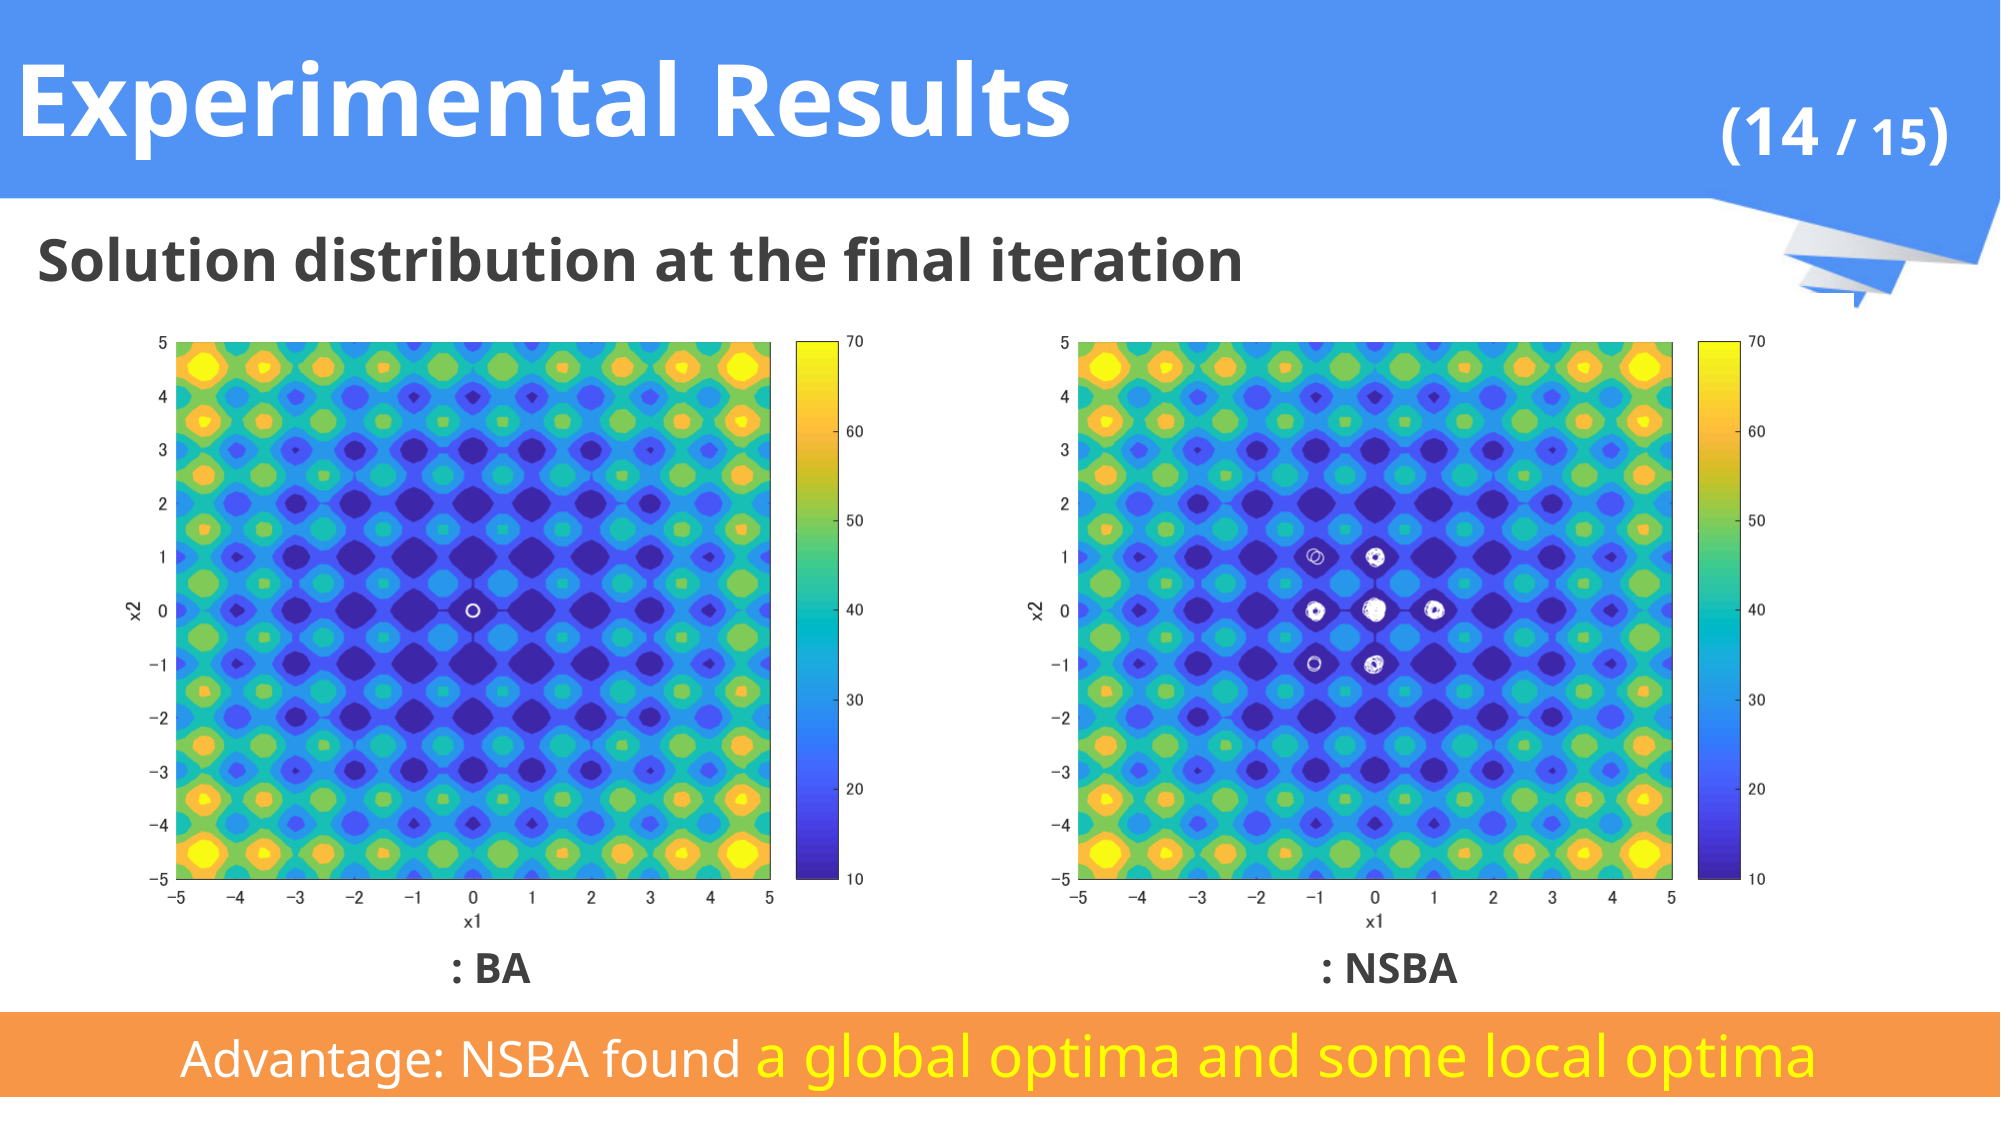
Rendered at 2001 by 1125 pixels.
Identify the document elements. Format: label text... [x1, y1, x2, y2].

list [978, 293, 1855, 950]
text_box Advantage: NSBA found a global optima and some local optima [0, 1012, 2000, 1097]
title Experimental Results [0, 0, 2000, 194]
list Solution distribution at the final iteration [22, 207, 1881, 308]
picture [0, 0, 2001, 1125]
text_box (14 / 15) [1705, 81, 1976, 177]
